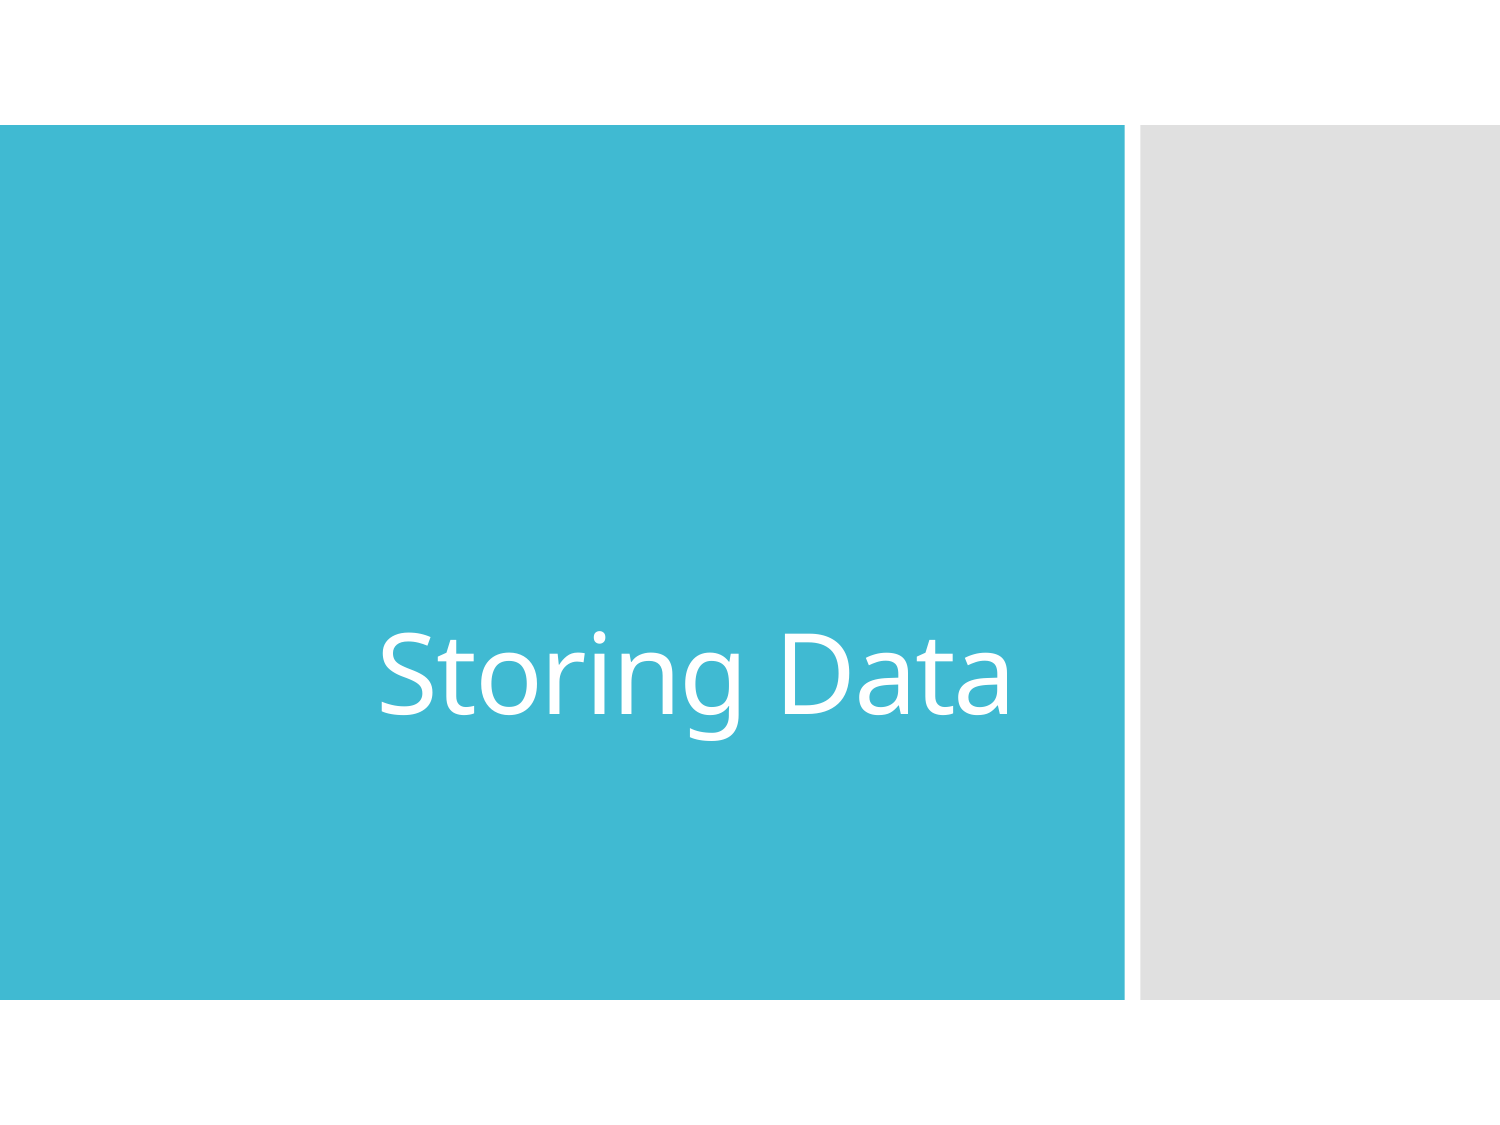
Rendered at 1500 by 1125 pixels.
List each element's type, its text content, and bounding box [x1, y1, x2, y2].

title Storing Data [131, 213, 1032, 747]
